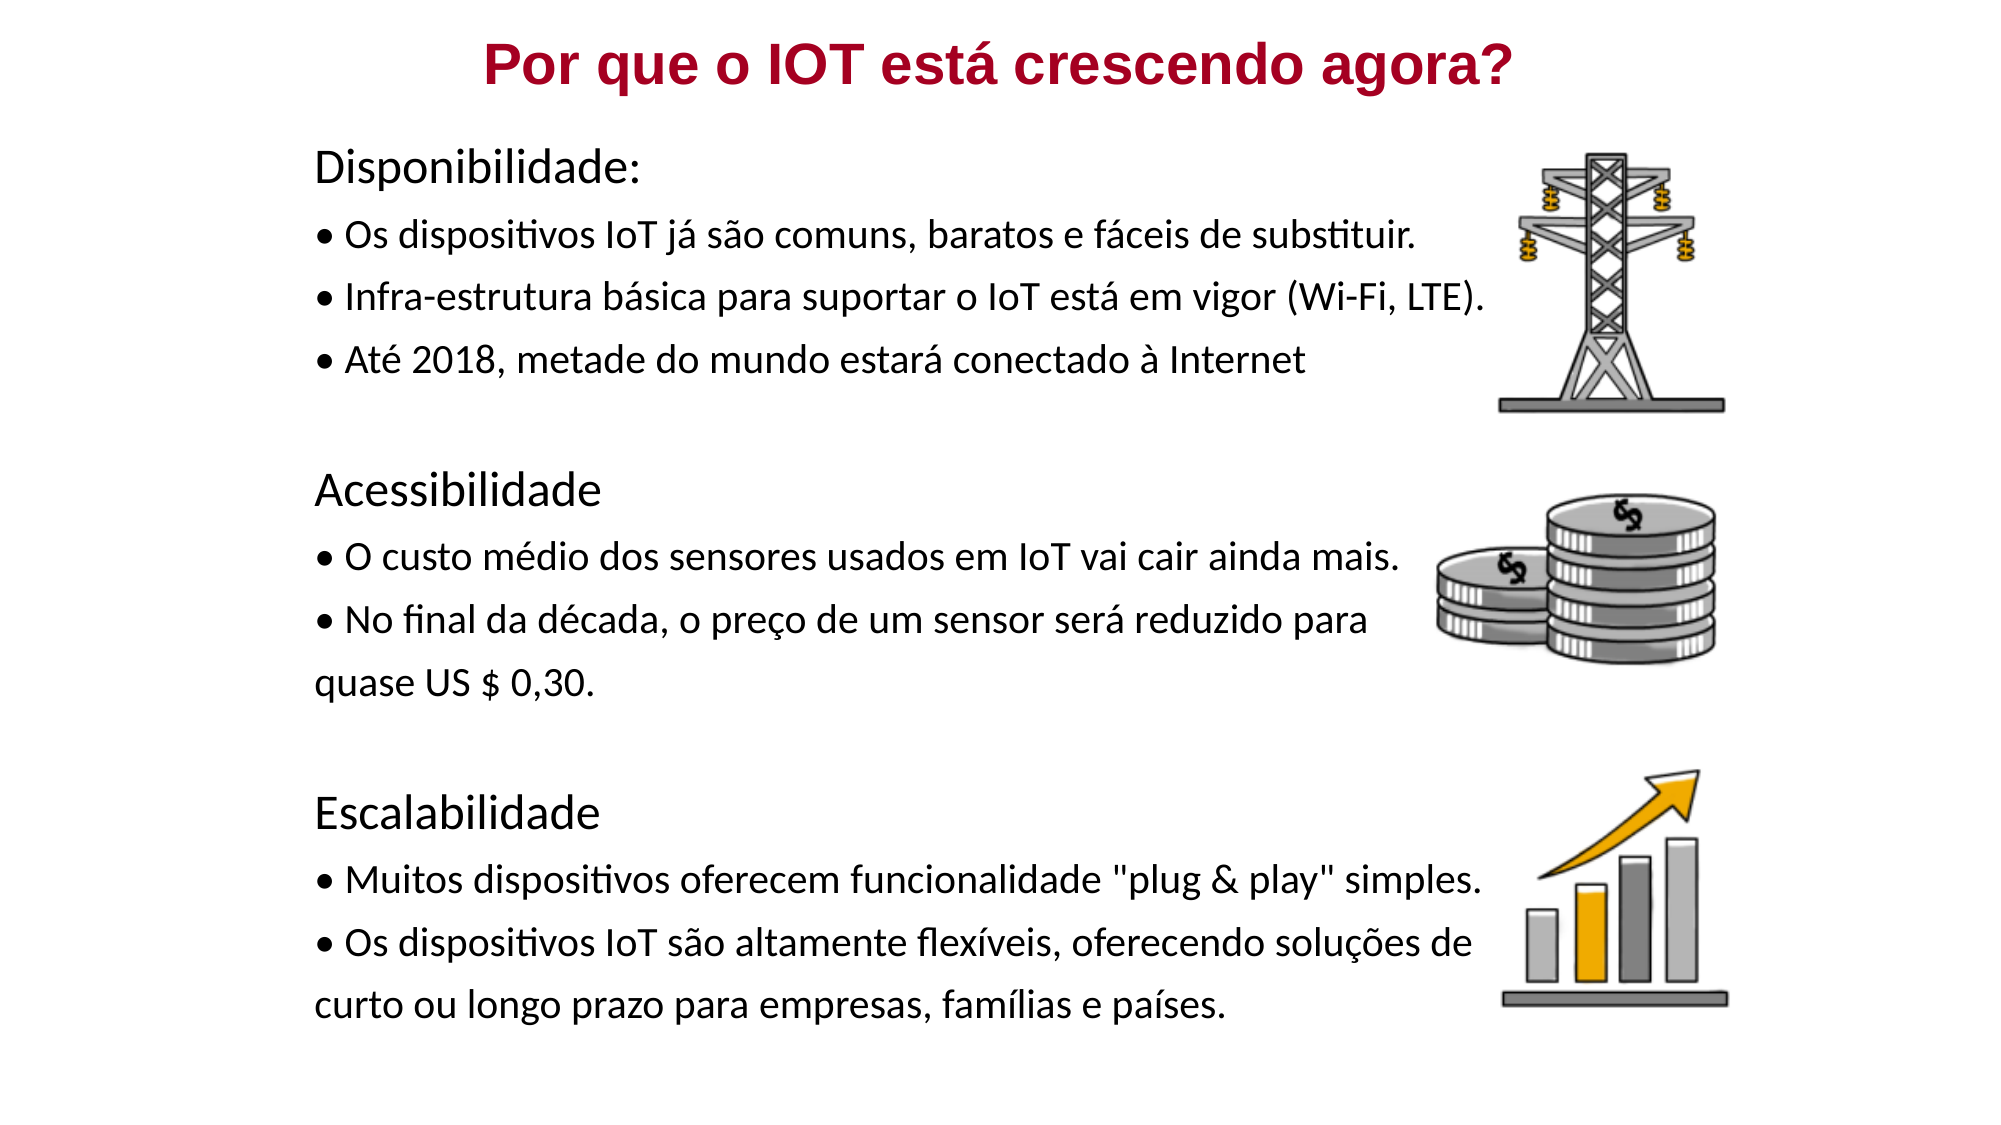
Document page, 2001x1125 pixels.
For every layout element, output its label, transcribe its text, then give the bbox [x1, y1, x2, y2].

picture [1492, 761, 1750, 1032]
picture [1421, 468, 1732, 680]
picture [1492, 128, 1729, 420]
text_box Por que o IOT está crescendo agora? [468, 19, 1532, 105]
text_box Disponibilidade: • Os dispositivos IoT já são comuns, baratos e fáceis de substituir. • Infra-estrutura básica para suportar o IoT está em vigor (Wi-Fi, LTE). • Até 2018, metade do mundo estará conectado à Internet Acessibilidade • O custo médio dos sensores usados em IoT vai cair ainda mais. • No final da década, o preço de um sensor será reduzido para quase US $ 0,30. Escalabilidade • Muitos dispositivos oferecem funcionalidade "plug & play" simples. • Os dispositivos IoT são altamente flexíveis, oferecendo soluções de curto ou longo prazo para empresas, famílias e países. [261, 126, 1668, 1035]
